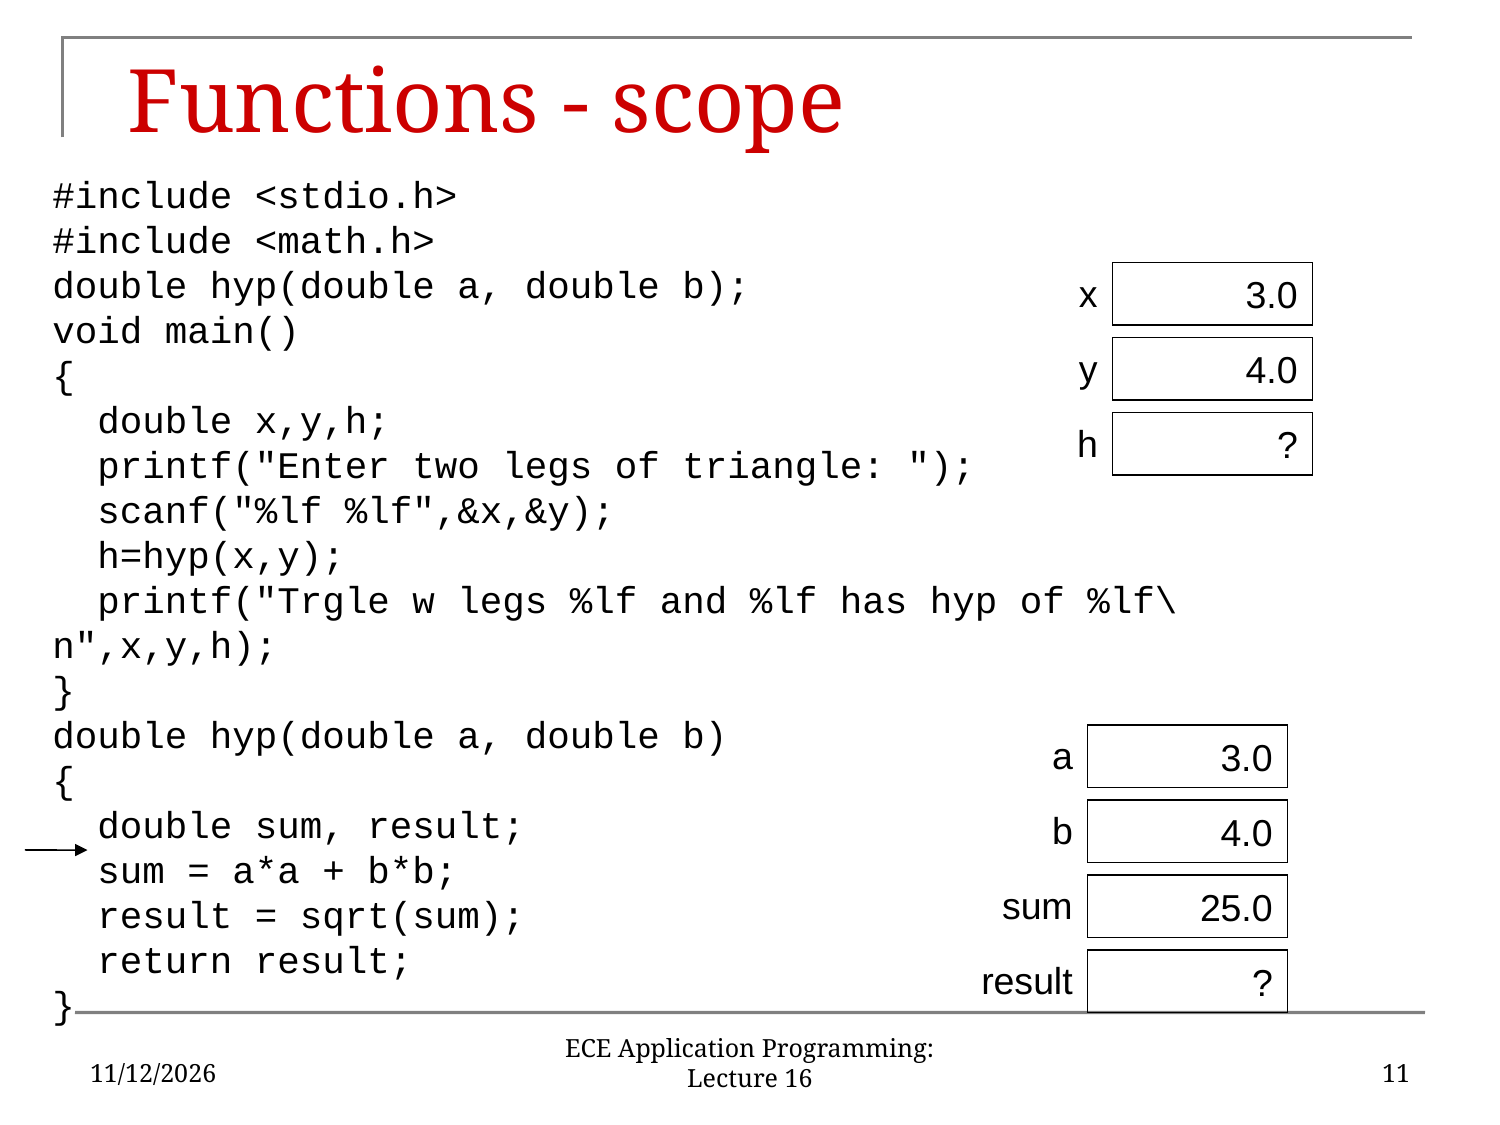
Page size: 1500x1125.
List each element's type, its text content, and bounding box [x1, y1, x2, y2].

slide_number 11 [1074, 1023, 1426, 1100]
text_box 4.0 [1112, 337, 1313, 400]
text_box ? [1087, 949, 1288, 1013]
text_box x [1049, 262, 1112, 323]
text_box sum [924, 874, 1087, 935]
title Functions - scope [112, 37, 1388, 150]
text_box #include <stdio.h> #include <math.h> double hyp(double a, double b); void main() { double x,y,h; printf("Enter two legs of triangle: "); scanf("%lf %lf",&x,&y); h=hyp(x,y); printf("Trgle w legs %lf and %lf has hyp of %lf\n",x,y,h); } double hyp(double a, double b) { double sum, result; sum = a*a + b*b; result = sqrt(sum); return result; } [37, 163, 1413, 1078]
text_box 25.0 [1087, 874, 1288, 938]
text_box b [1024, 799, 1087, 860]
text_box y [1049, 337, 1112, 398]
text_box h [1049, 412, 1112, 473]
text_box [24, 843, 88, 857]
text_box 3.0 [1087, 724, 1288, 788]
text_box a [1024, 724, 1087, 785]
text_box 3.0 [1112, 262, 1313, 325]
text_box 4.0 [1087, 799, 1288, 863]
text_box result [924, 949, 1087, 1010]
text_box ? [1112, 412, 1313, 475]
footer ECE Application Programming: Lecture 16 [512, 1024, 988, 1101]
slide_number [74, 1023, 426, 1100]
